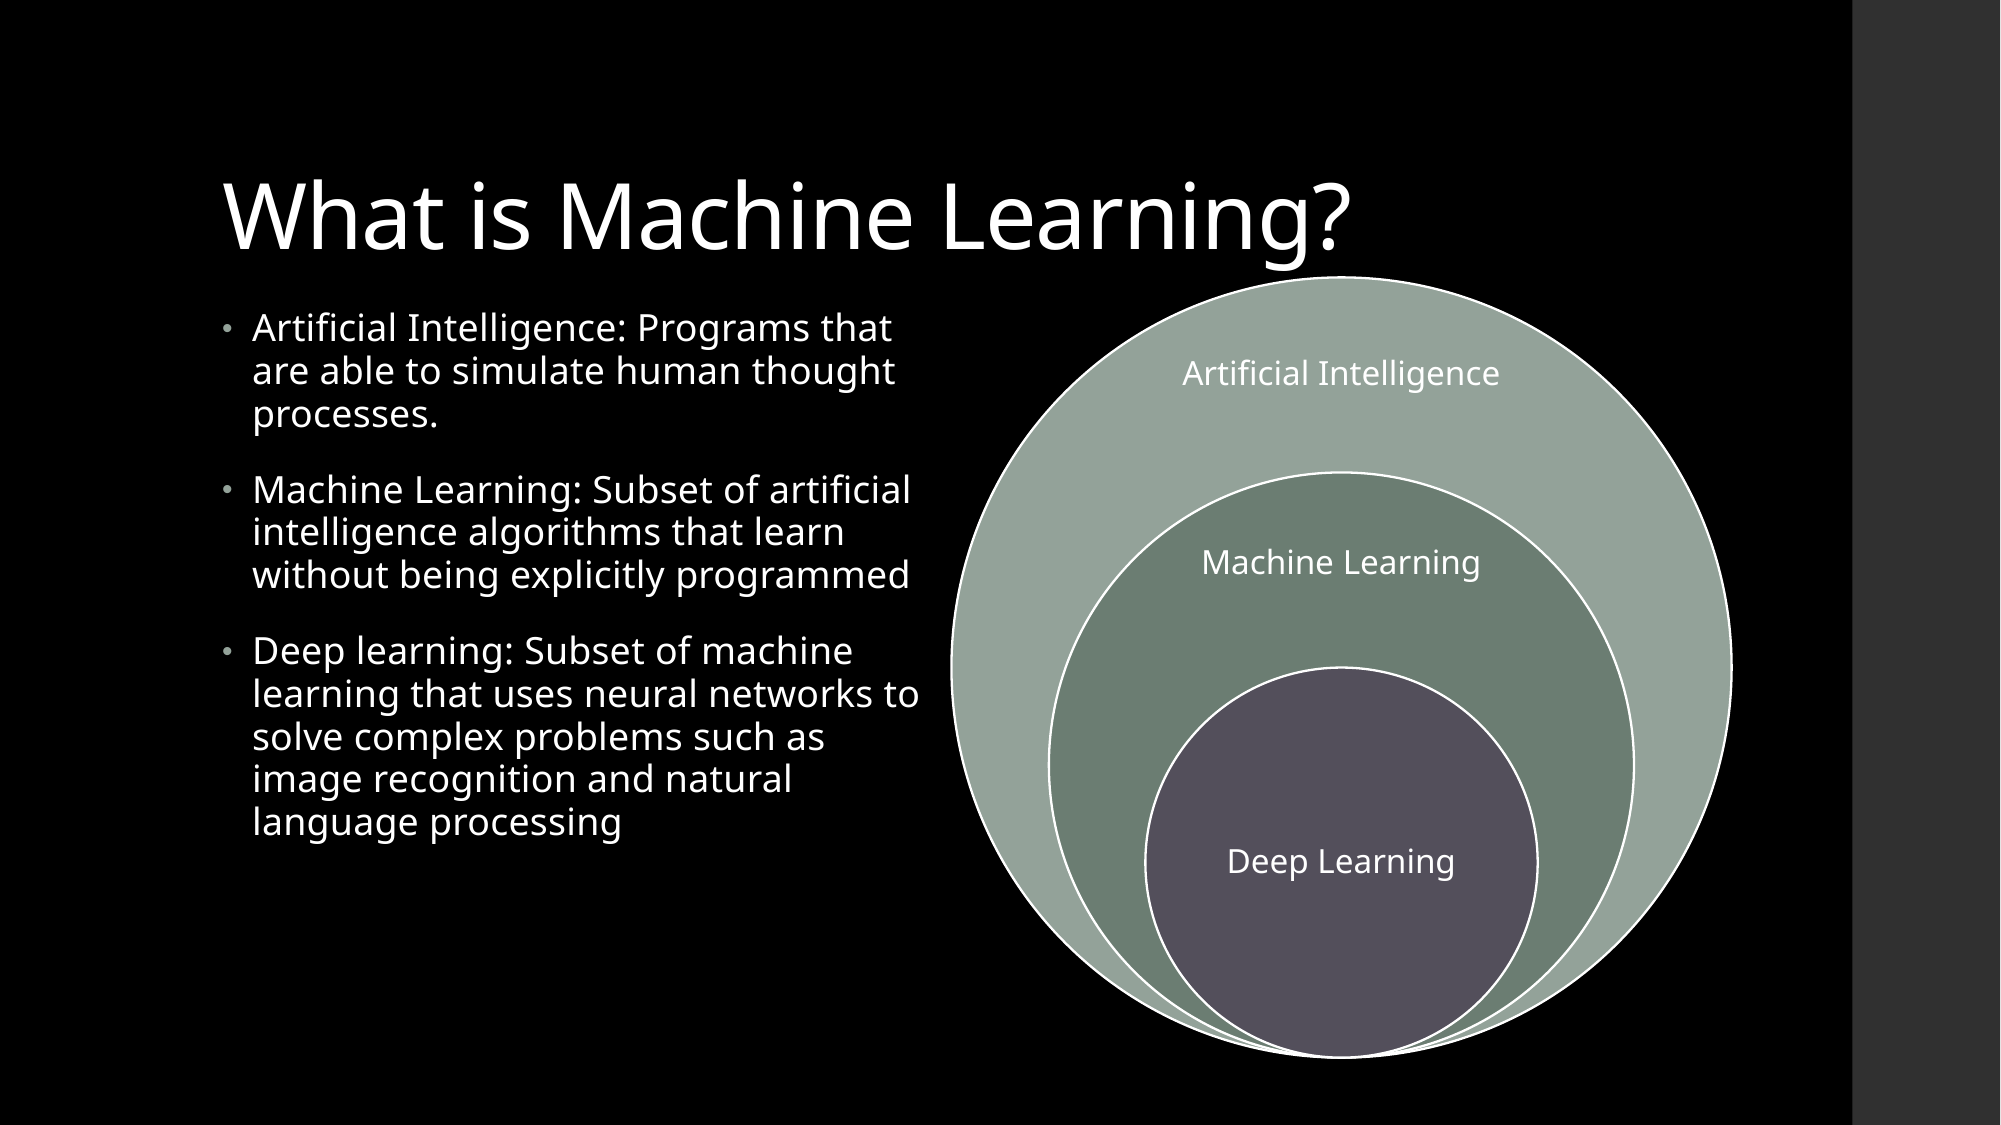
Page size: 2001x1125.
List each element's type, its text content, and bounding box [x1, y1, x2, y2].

list Artificial Intelligence: Programs that are able to simulate human thought processes. Machine Learning: Subset of artificial intelligence algorithms that learn without being explicitly programmed Deep learning: Subset of machine learning that uses neural networks to solve complex problems such as image recognition and natural language processing [206, 299, 934, 1014]
title What is Machine Learning? [206, 60, 1797, 278]
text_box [941, 277, 1742, 1058]
